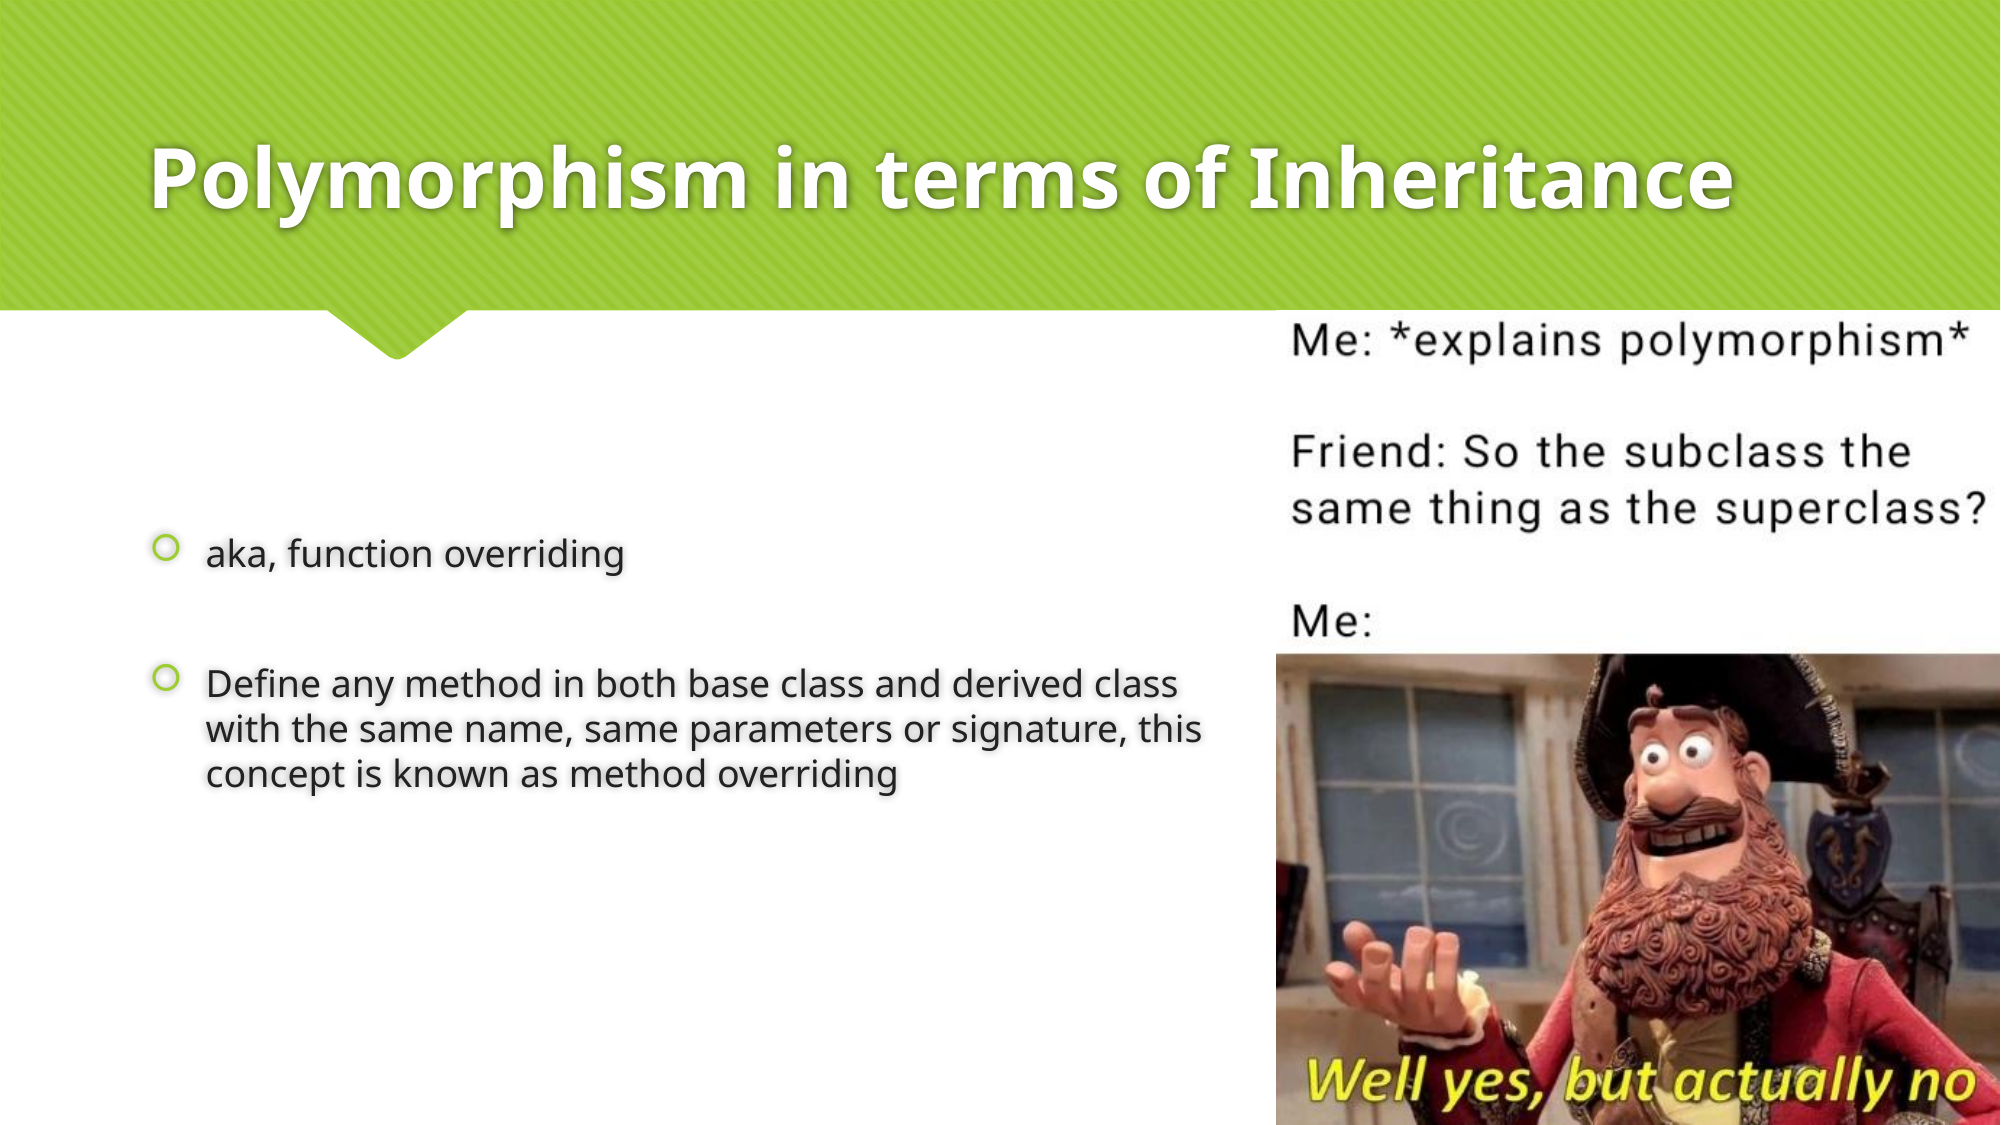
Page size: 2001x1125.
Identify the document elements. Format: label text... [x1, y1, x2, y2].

list aka, function overriding Define any method in both base class and derived class with the same name, same parameters or signature, this concept is known as method overriding [134, 364, 1275, 962]
title Polymorphism in terms of Inheritance [132, 73, 1868, 233]
picture [1275, 310, 2000, 1125]
